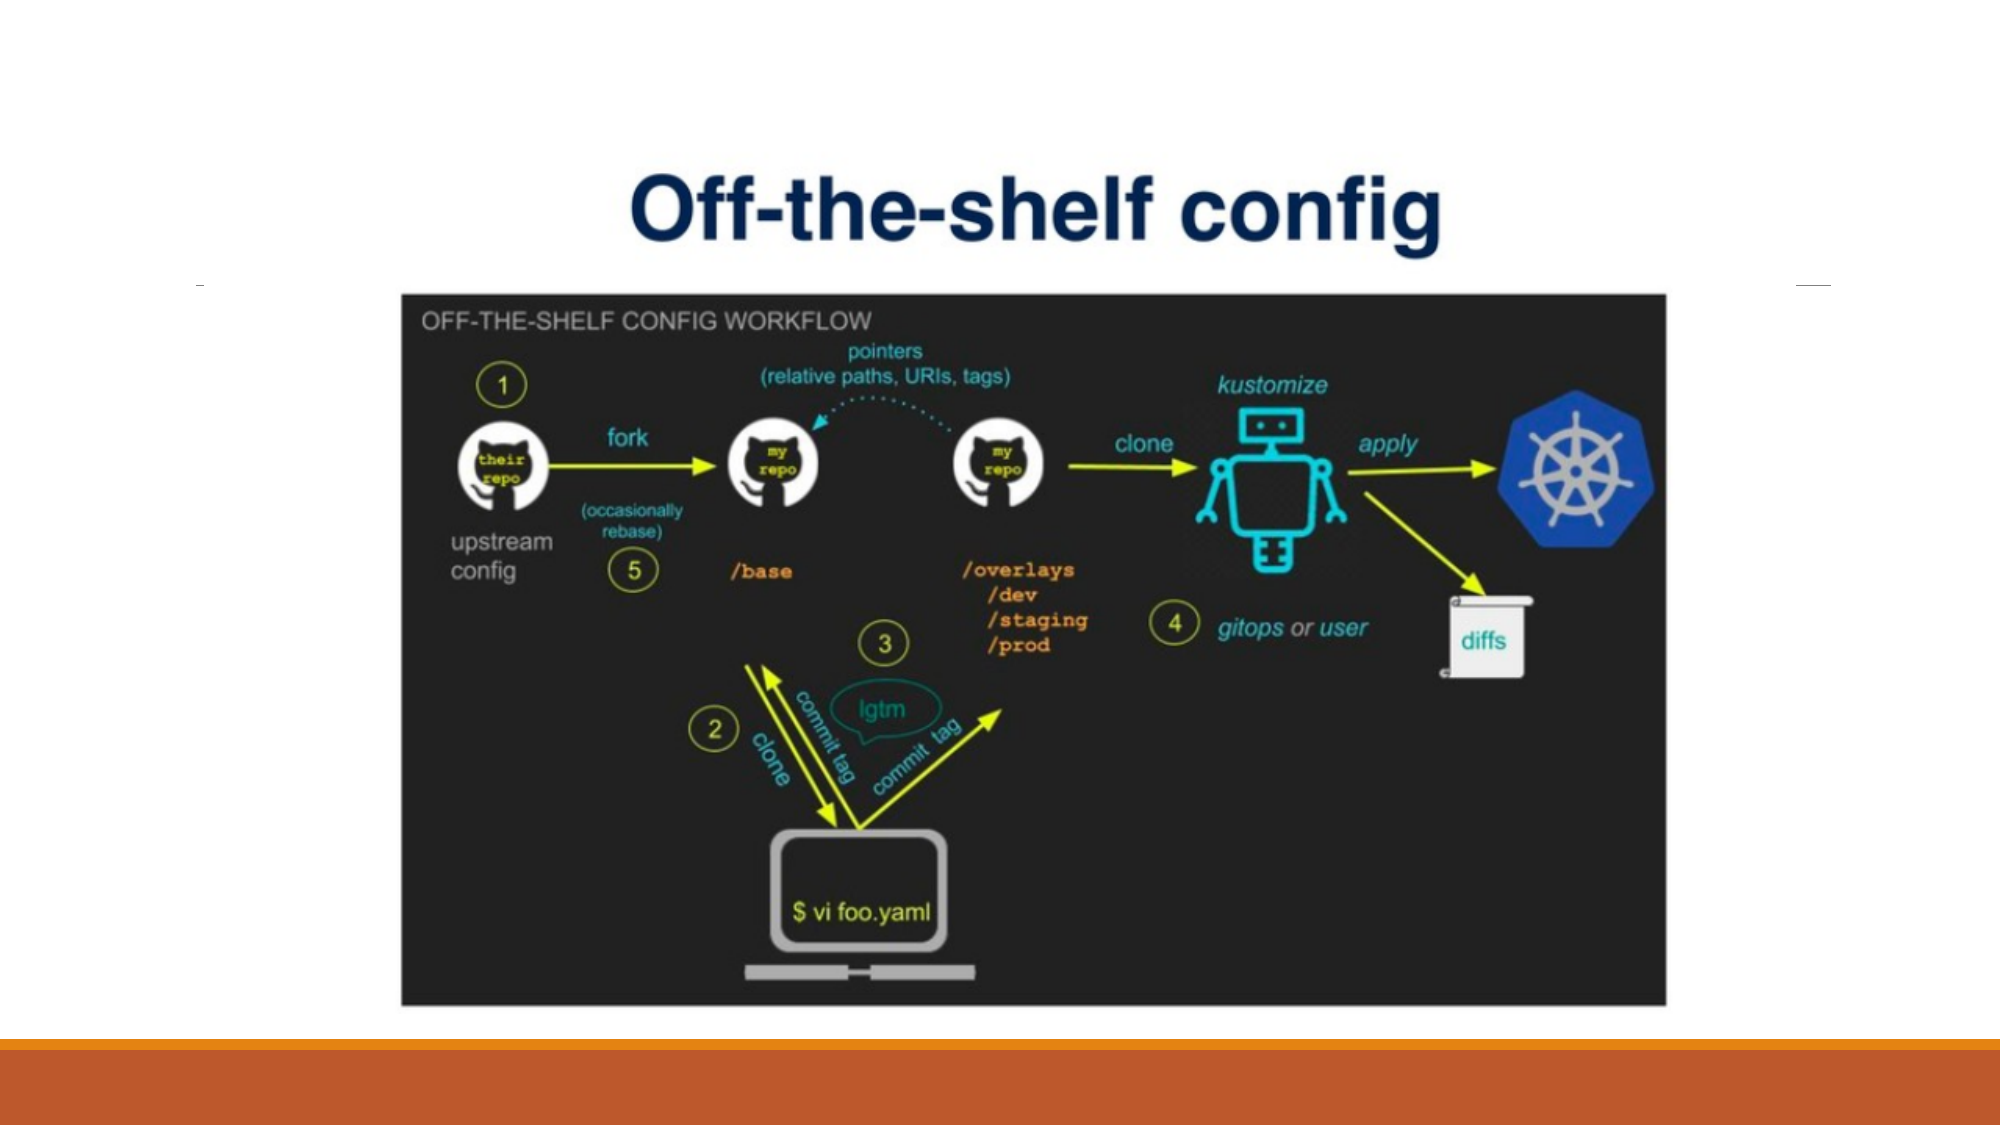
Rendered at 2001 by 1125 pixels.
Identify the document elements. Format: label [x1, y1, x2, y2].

picture [204, 111, 1796, 1014]
